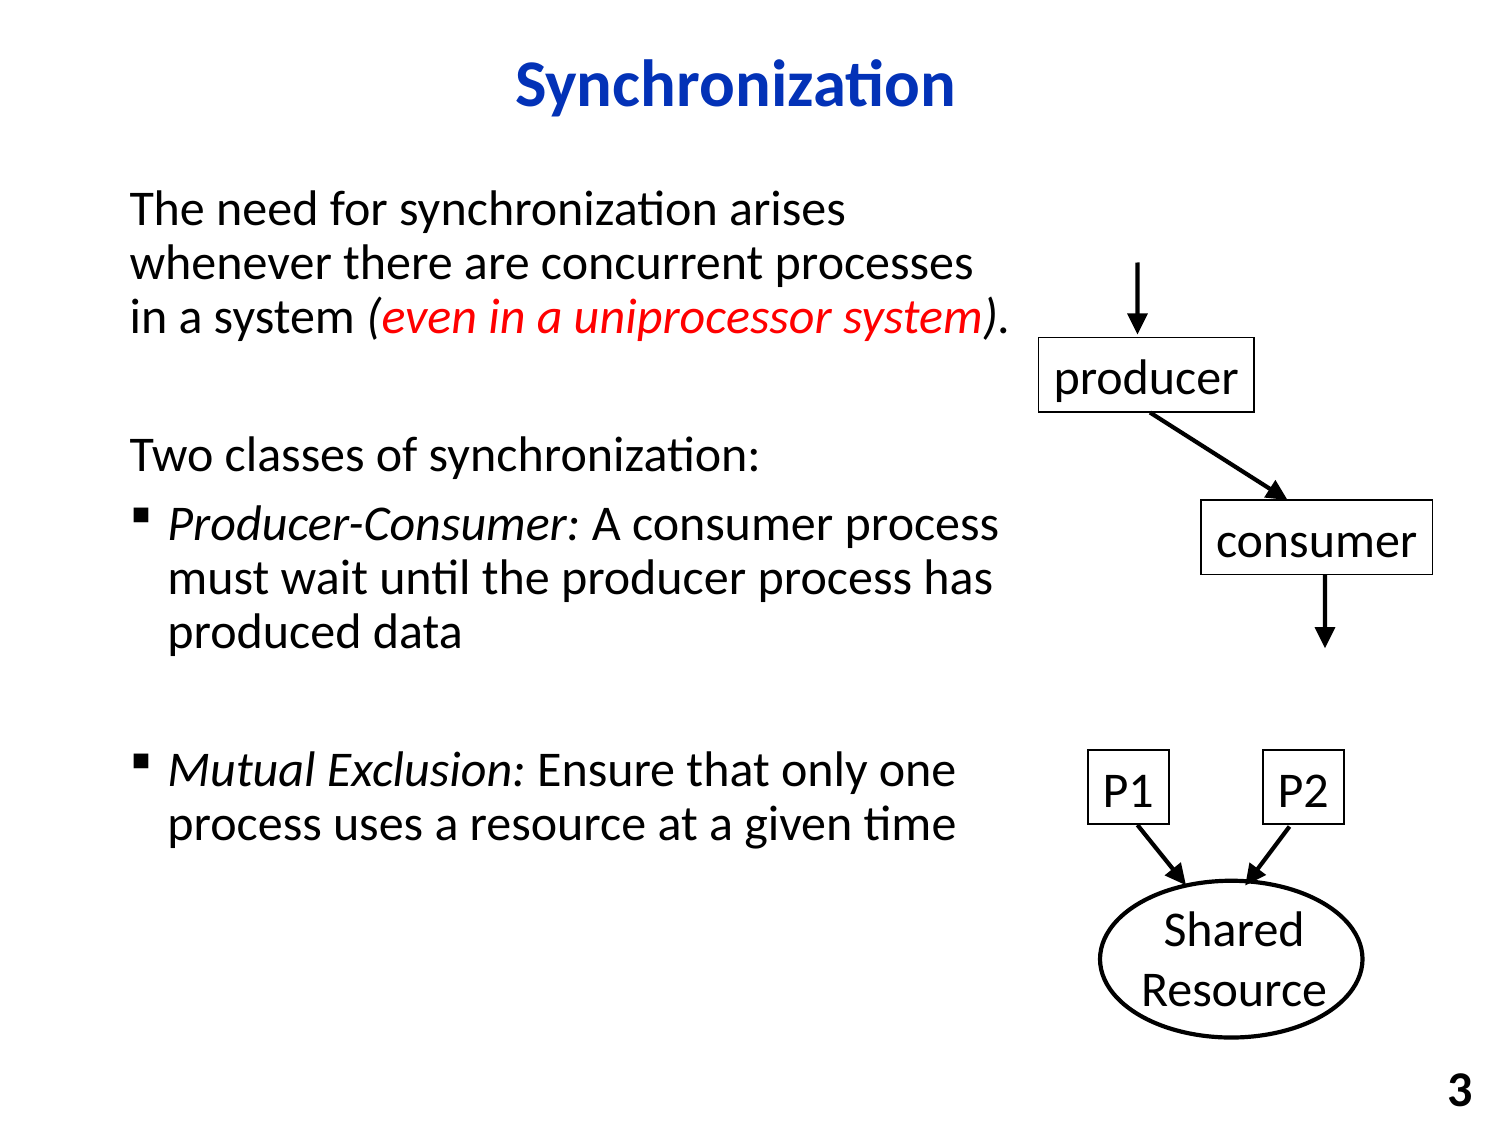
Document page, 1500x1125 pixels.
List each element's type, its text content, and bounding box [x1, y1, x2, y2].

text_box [1037, 262, 1435, 649]
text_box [1087, 749, 1376, 1038]
title Synchronization [137, 24, 1335, 147]
list The need for synchronization arises whenever there are concurrent processes in a system (even in a uniprocessor system). Two classes of synchronization: Producer-Consumer: A consumer process must wait until the producer process has produced data Mutual Exclusion: Ensure that only one process uses a resource at a given time [114, 174, 1038, 1005]
slide_number 3 [1174, 1062, 1488, 1111]
